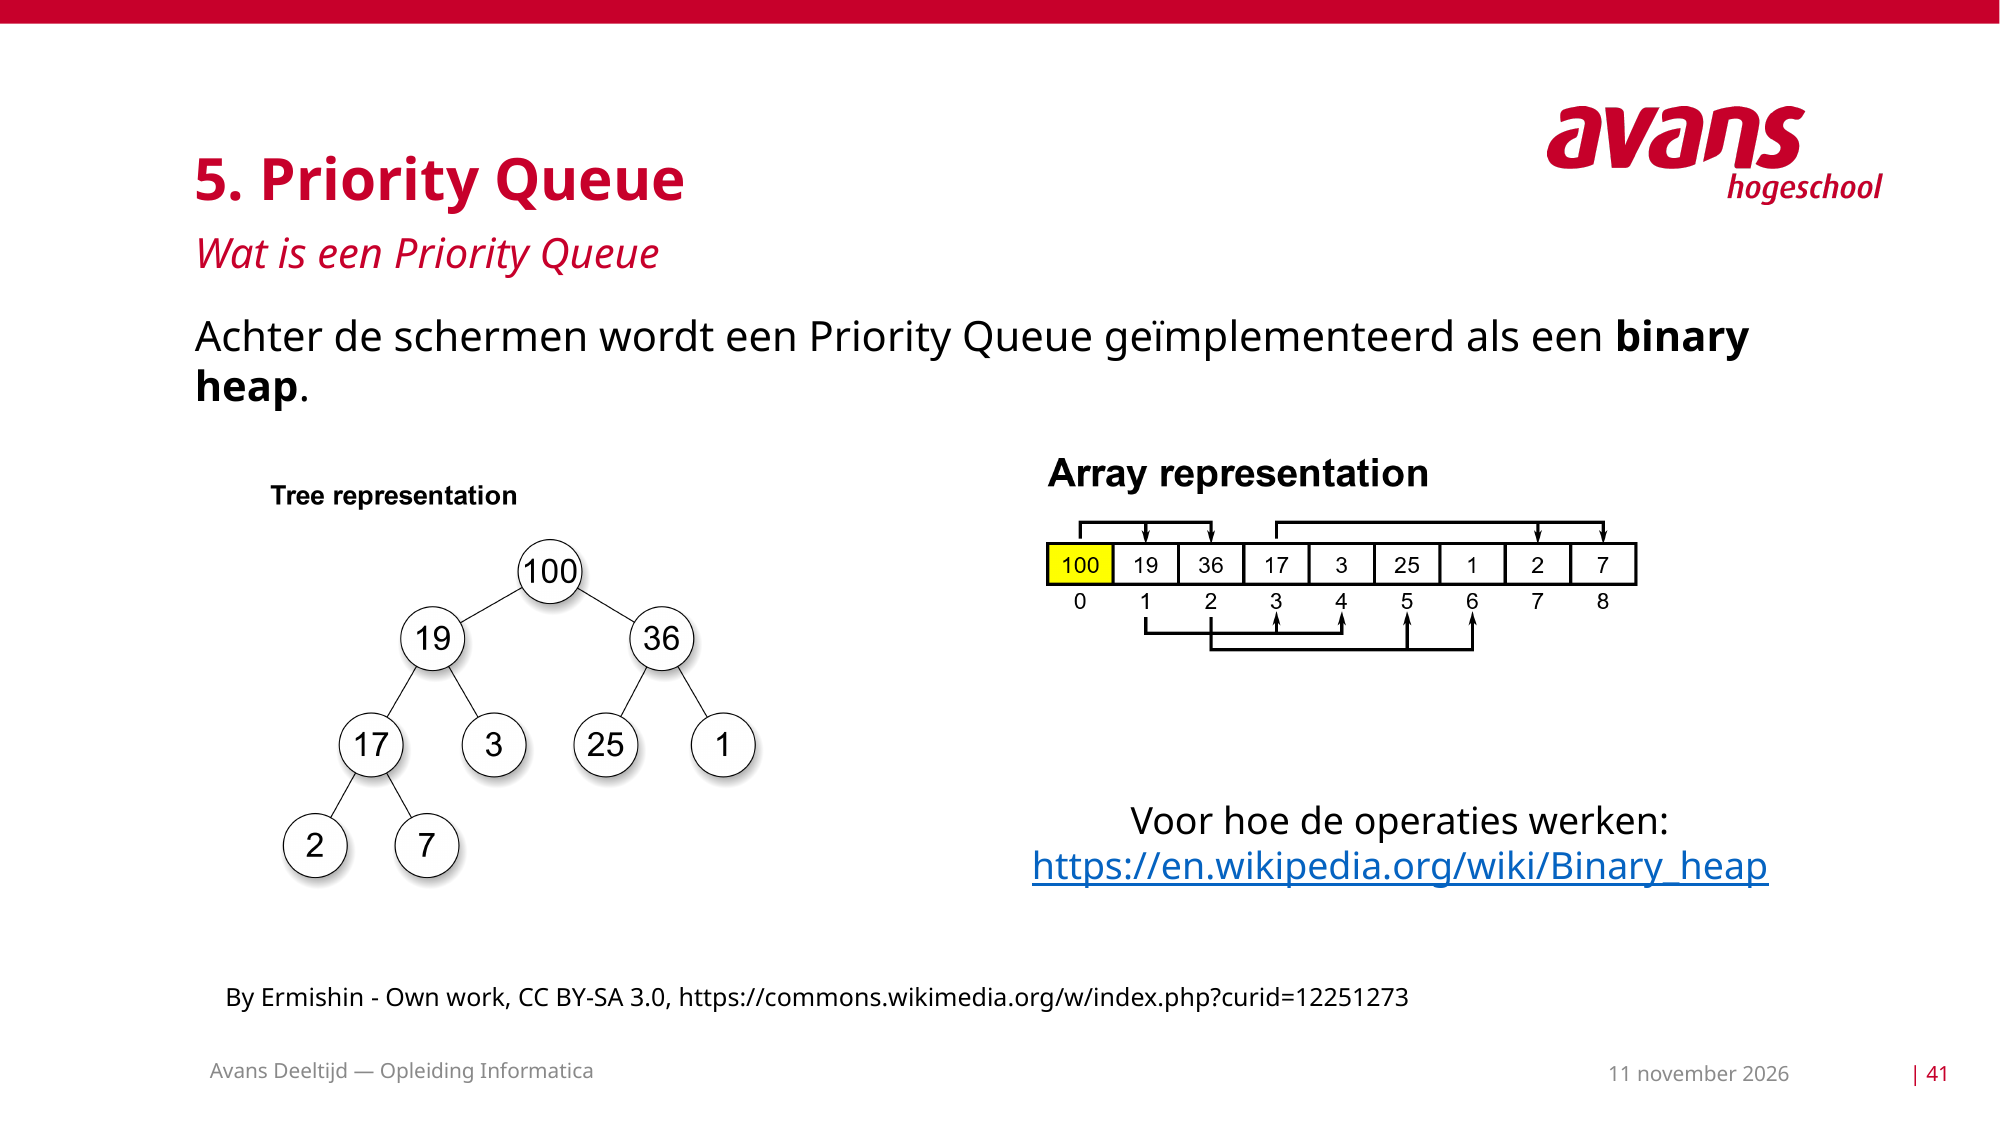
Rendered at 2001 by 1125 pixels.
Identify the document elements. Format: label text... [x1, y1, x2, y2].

slide_number 18 mei 2021 [1339, 1056, 1790, 1092]
list Wat is een Priority Queue [194, 226, 1465, 285]
picture [1023, 402, 1655, 723]
footer Avans Deeltijd — Opleiding Informatica [194, 1054, 1199, 1090]
text_box By Ermishin - Own work, CC BY-SA 3.0, https://commons.wikimedia.org/w/index.php?curid=12251273 [210, 974, 1619, 1020]
title 5. Priority Queue [194, 150, 1465, 209]
list Achter de schermen wordt een Priority Queue geïmplementeerd als een binary heap. [194, 309, 1790, 1008]
picture [253, 454, 812, 924]
text_box Voor hoe de operaties werken: https://en.wikipedia.org/wiki/Binary_heap [1016, 790, 1784, 901]
slide_number | 41 [1816, 1056, 1951, 1092]
picture [1547, 106, 1883, 205]
